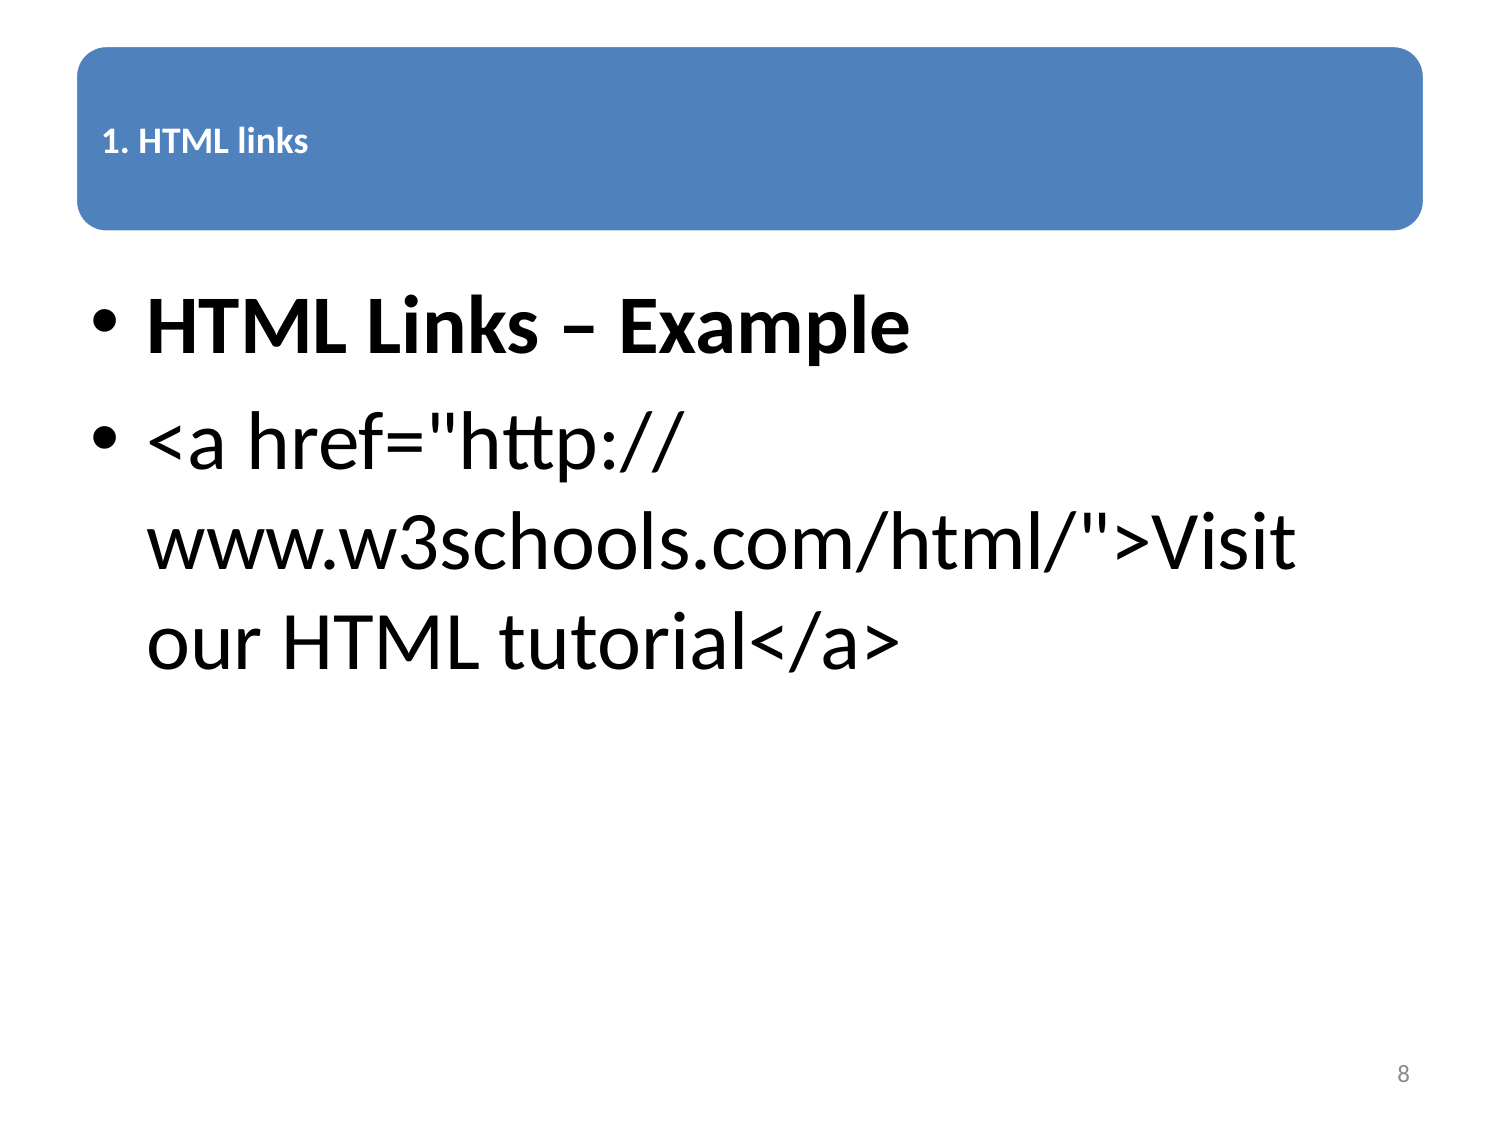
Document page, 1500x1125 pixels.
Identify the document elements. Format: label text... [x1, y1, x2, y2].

slide_number 8 [1074, 1042, 1425, 1103]
list HTML Links – Example <a href="http://www.w3schools.com/html/">Visit our HTML tutorial</a> [75, 262, 1425, 1005]
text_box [74, 44, 1426, 233]
